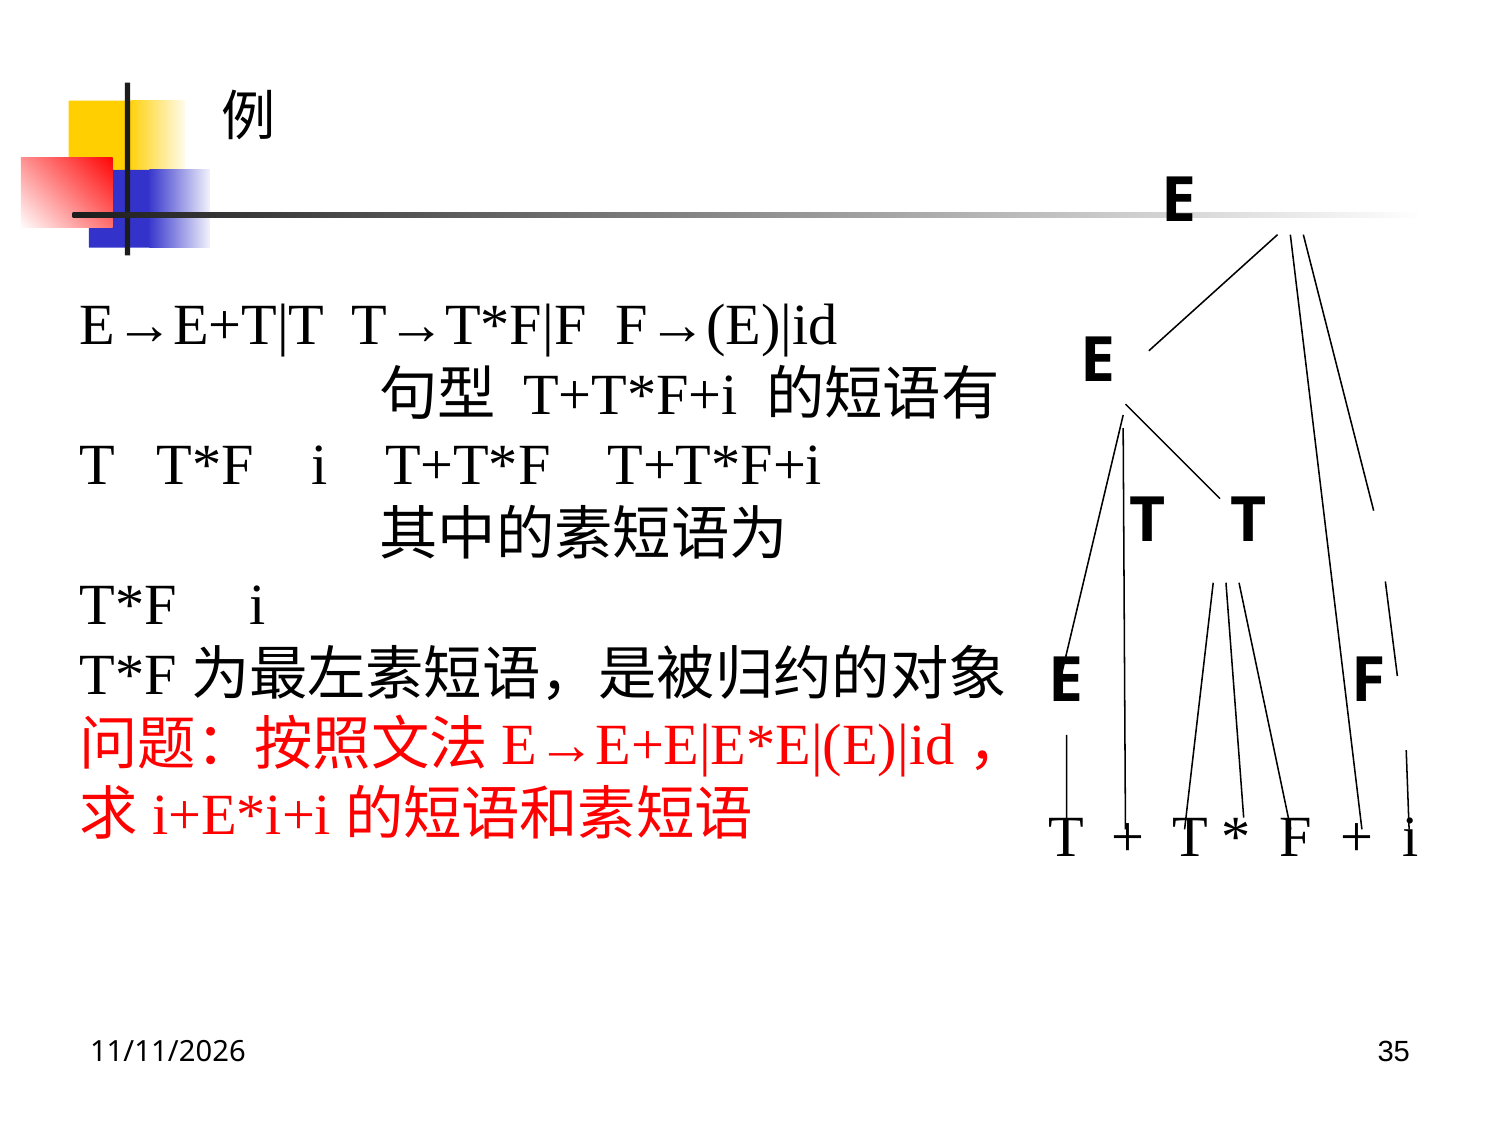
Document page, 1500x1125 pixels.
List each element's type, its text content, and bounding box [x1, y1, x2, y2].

text_box E E T T E F T + T * F + i [1032, 79, 1471, 905]
title 例 [206, 54, 442, 173]
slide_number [74, 1024, 426, 1103]
list E→E+T|T T→T*F|F F→(E)|id 句型 T+T*F+i 的短语有 T T*F i T+T*F T+T*F+i 其中的素短语为 T*F i T*F为最左素短语，是被归约的对象 问题：按照文法E→E+E|E*E|(E)|id， 求i+E*i+i的短语和素短语 [64, 278, 1105, 1012]
slide_number 35 [1074, 1024, 1426, 1103]
